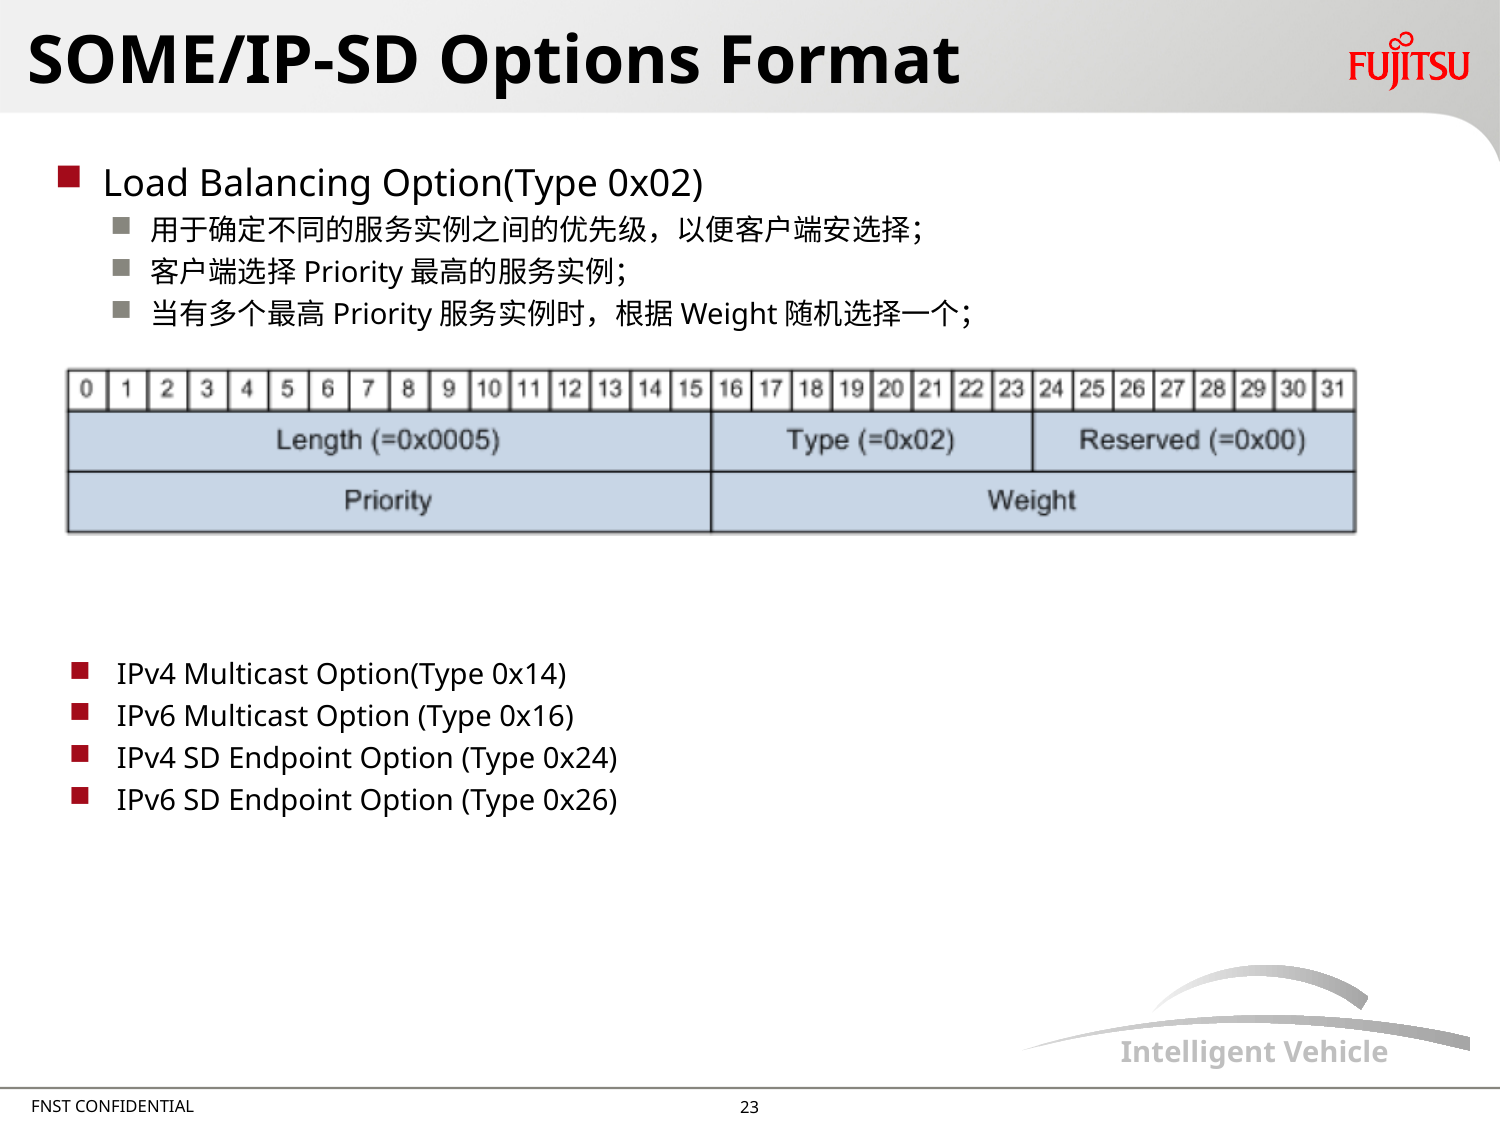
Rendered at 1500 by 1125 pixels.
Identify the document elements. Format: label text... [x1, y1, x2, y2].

picture [57, 361, 1363, 536]
text_box Load Balancing Option(Type 0x02) 用于确定不同的服务实例之间的优先级，以便客户端安选择； 客户端选择Priority最高的服务实例； 当有多个最高Priority服务实例时，根据Weight随机选择一个； [54, 161, 1362, 362]
title SOME/IP-SD Options Format [27, 0, 1317, 114]
picture [0, 0, 1500, 176]
text_box IPv4 Multicast Option(Type 0x14) IPv6 Multicast Option (Type 0x16) IPv4 SD Endpoint Option (Type 0x24) IPv6 SD Endpoint Option (Type 0x26) [69, 658, 1377, 859]
slide_number 22 [705, 1091, 794, 1125]
